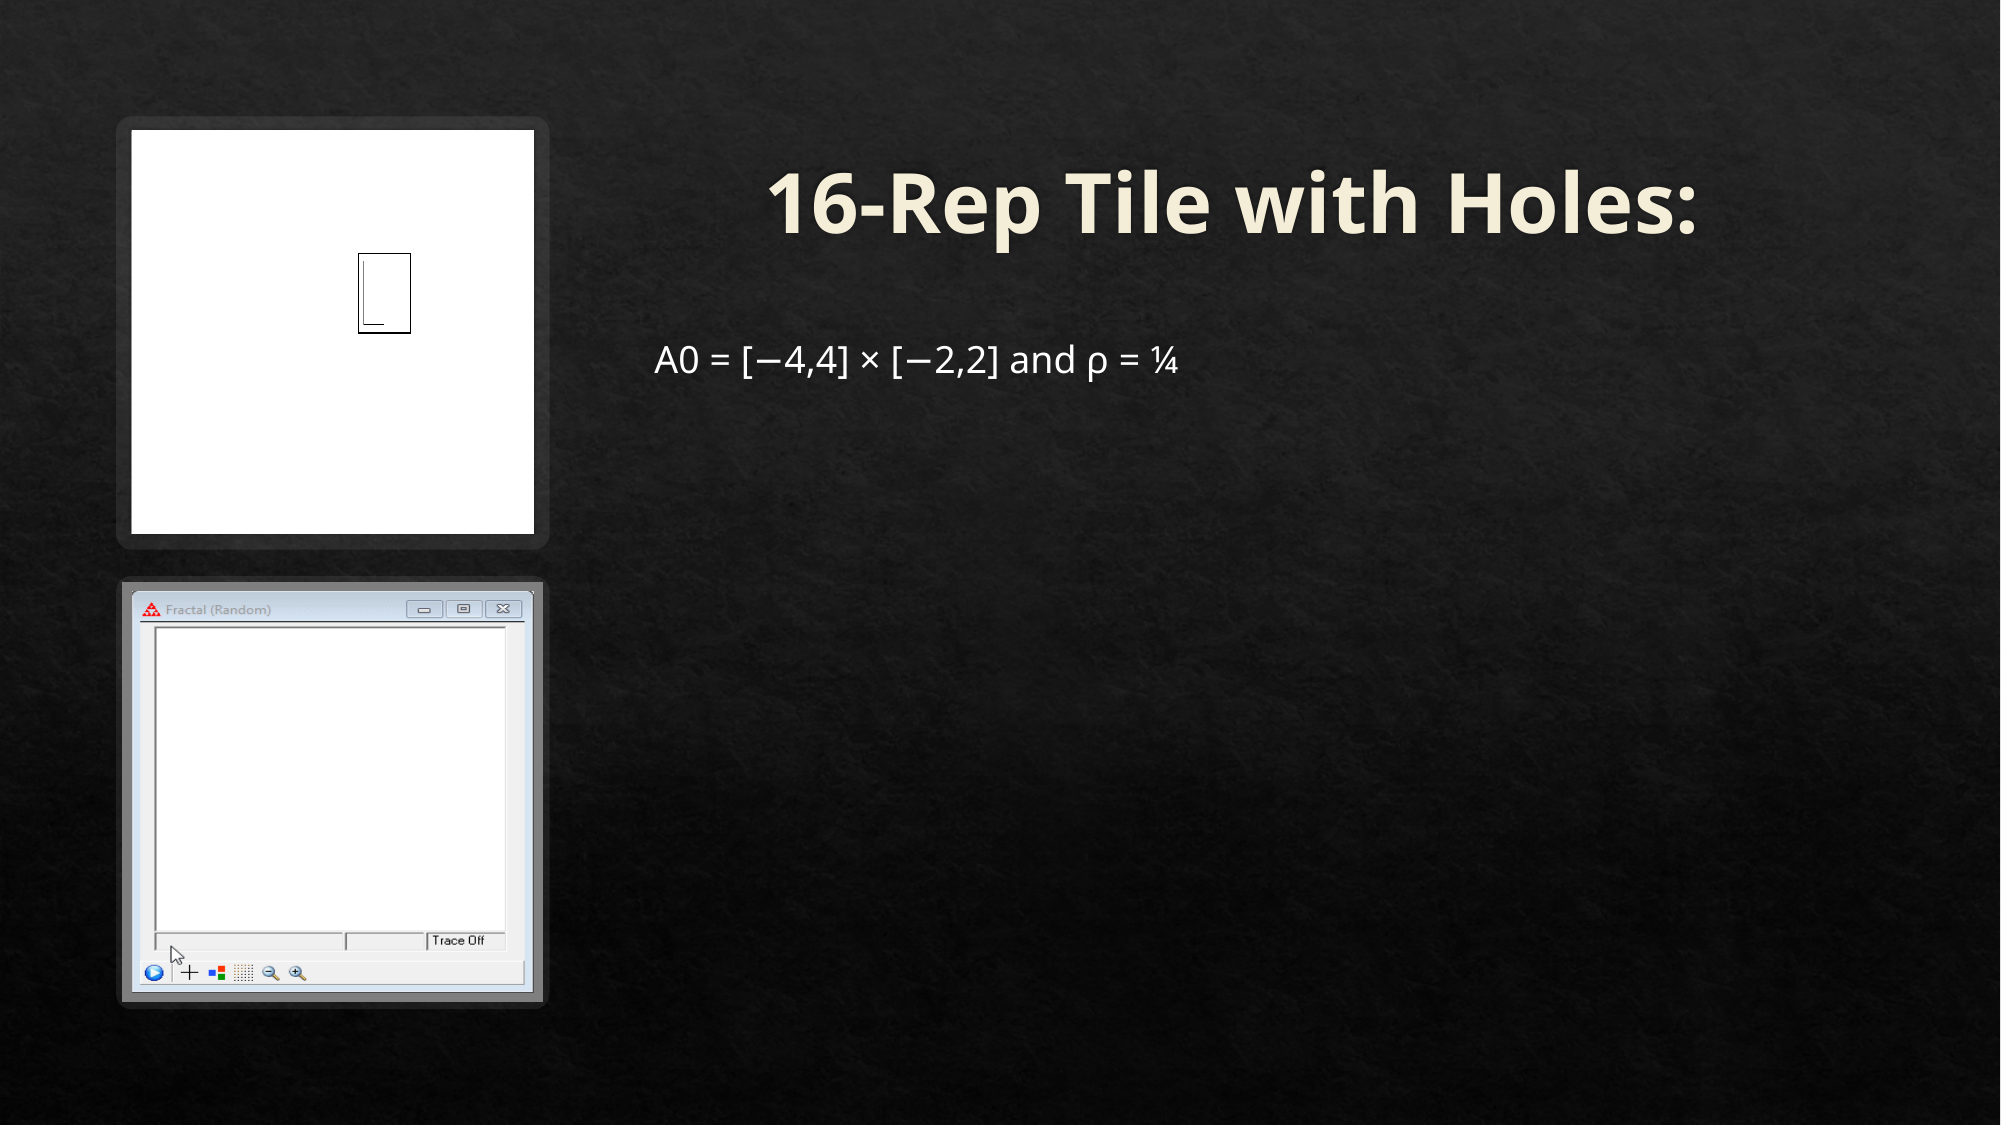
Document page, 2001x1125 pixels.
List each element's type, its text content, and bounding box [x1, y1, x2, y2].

picture [131, 590, 535, 994]
title 16-Rep Tile with Holes: [639, 99, 1825, 313]
picture [131, 130, 535, 534]
